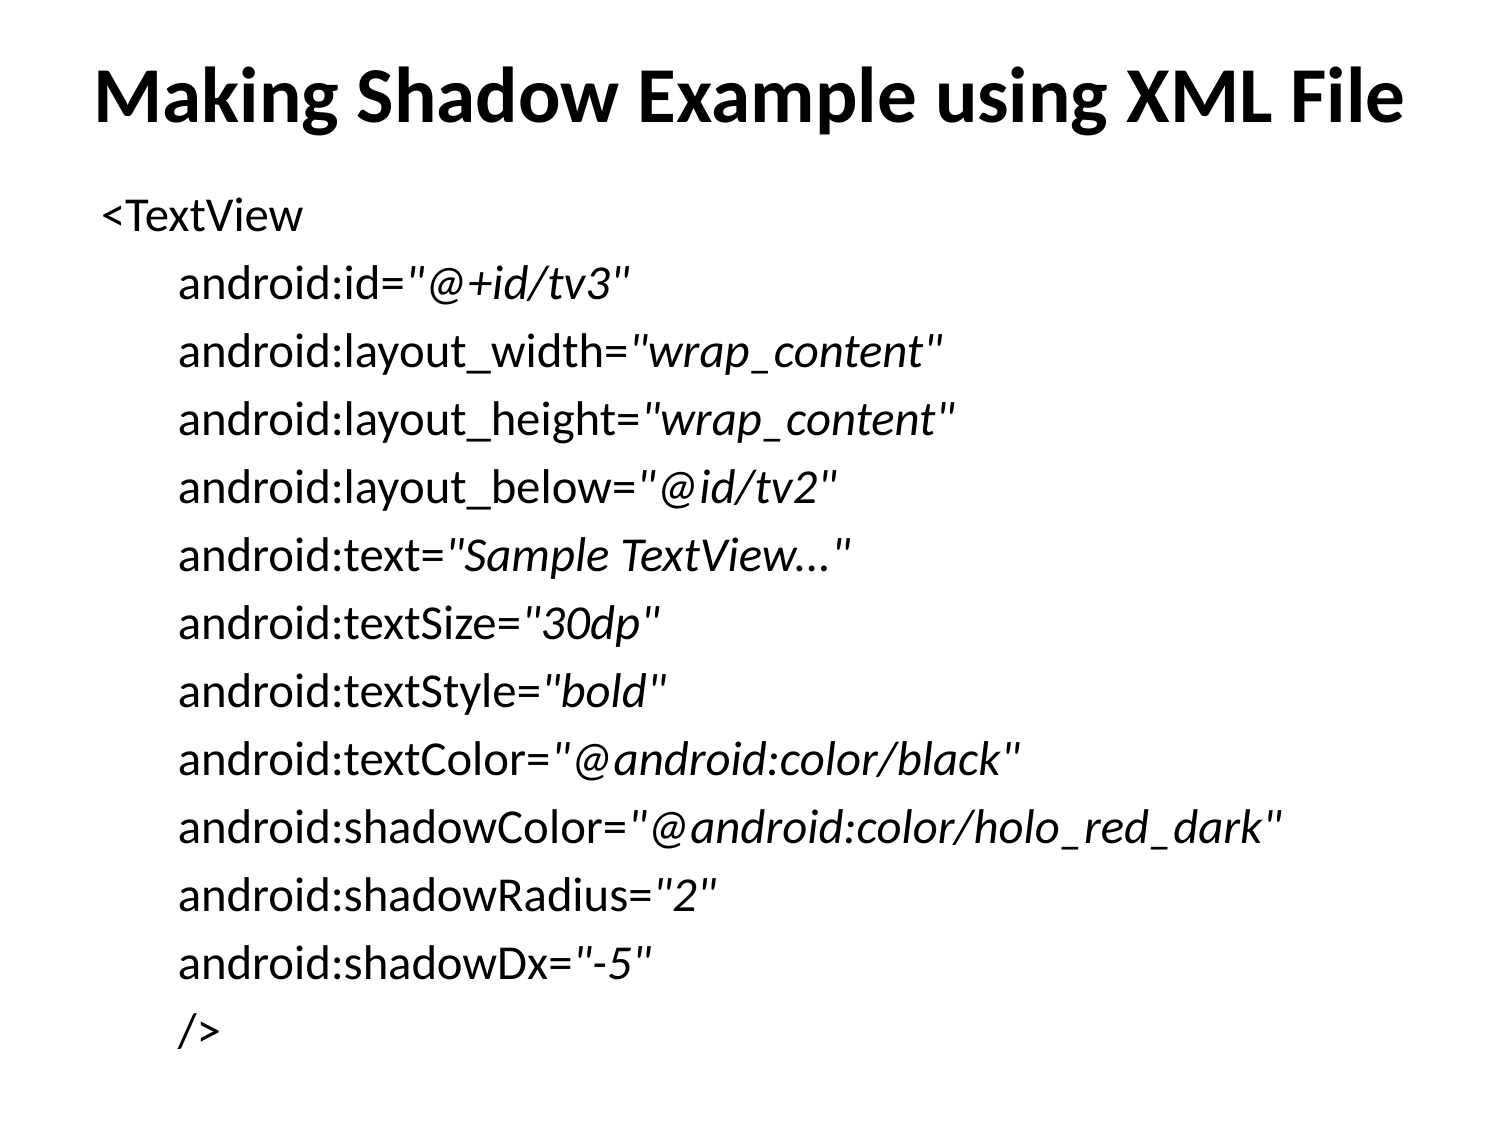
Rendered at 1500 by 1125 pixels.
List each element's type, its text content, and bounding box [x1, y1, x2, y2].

title Making Shadow Example using XML File [75, 45, 1425, 174]
list <TextView android:id="@+id/tv3" android:layout_width="wrap_content" android:layout_height="wrap_content" android:layout_below="@id/tv2" android:text="Sample TextView..." android:textSize="30dp" android:textStyle="bold" android:textColor="@android:color/black" android:shadowColor="@android:color/holo_red_dark" android:shadowRadius="2" android:shadowDx="-5" /> [75, 174, 1425, 1075]
